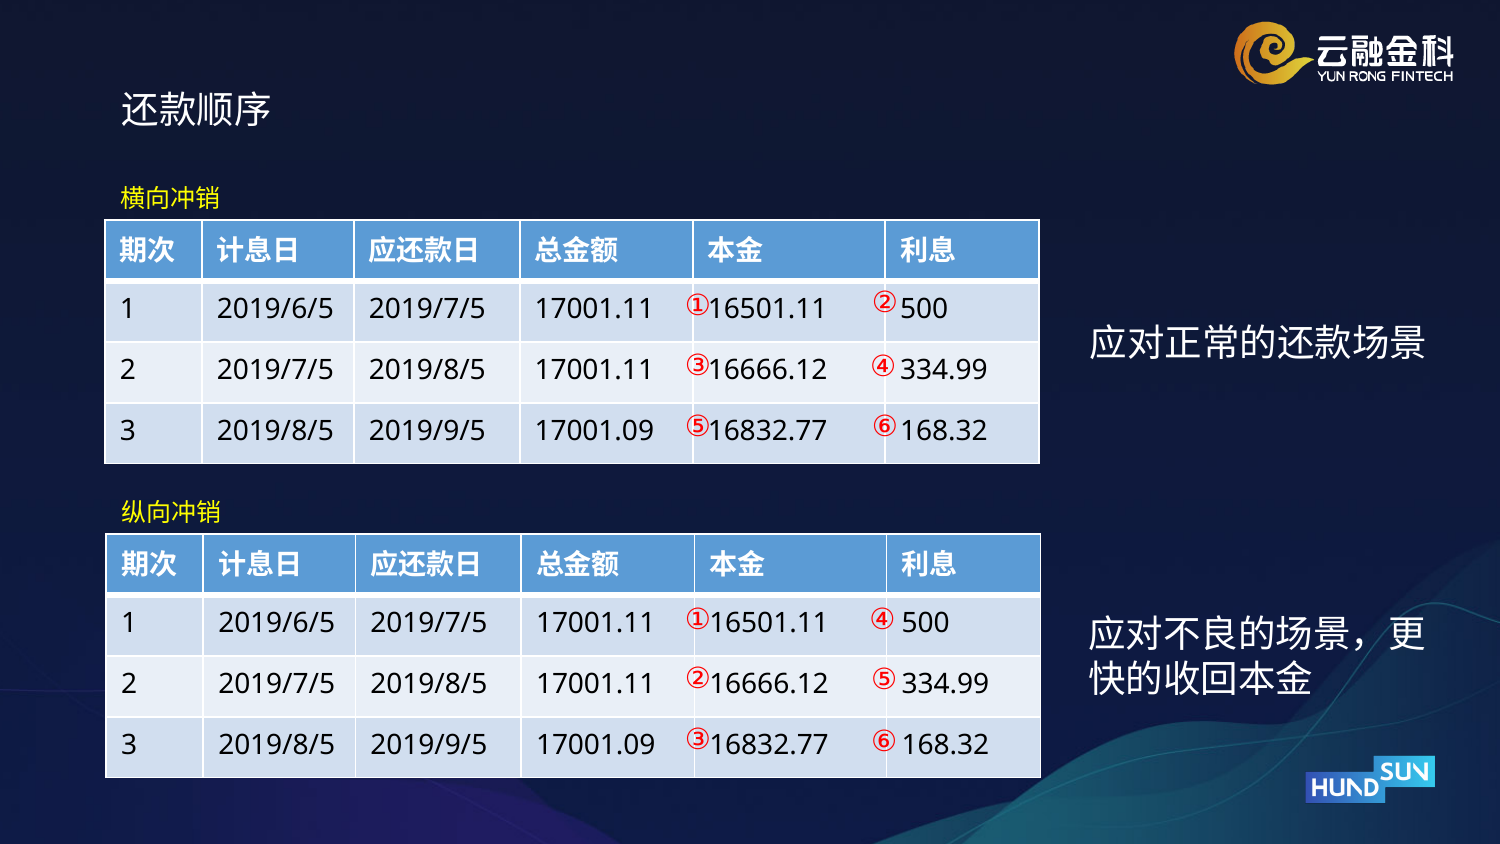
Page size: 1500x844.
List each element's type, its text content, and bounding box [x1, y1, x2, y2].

text_box 横向冲销 [105, 174, 236, 220]
table_cell 16832.77 [695, 718, 886, 777]
table_cell 2019/7/5 [356, 598, 520, 655]
table_cell 16501.11 [695, 598, 886, 655]
table_cell 2019/7/5 [204, 657, 355, 716]
table_header 应还款日 [356, 535, 520, 592]
table_cell 17001.09 [522, 718, 694, 777]
text_box 还款顺序 [107, 78, 287, 139]
table_cell 168.32 [887, 718, 1040, 777]
table_cell 17001.11 [522, 657, 694, 716]
picture [0, 0, 1500, 844]
table_header 总金额 [522, 535, 694, 592]
table_cell 2019/7/5 [203, 343, 353, 402]
table_header 本金 [695, 535, 886, 592]
text_box 应对不良的场景，更快的收回本金 [1073, 602, 1445, 708]
text_box ⑤ [856, 652, 913, 703]
table_cell 2019/9/5 [355, 404, 519, 463]
text_box ① [670, 592, 727, 643]
table_cell 334.99 [887, 657, 1040, 716]
table_cell 2019/7/5 [355, 284, 519, 341]
table_cell 17001.09 [521, 404, 692, 463]
table_cell 17001.11 [522, 598, 694, 655]
table_cell 2019/8/5 [355, 343, 519, 402]
table_cell 168.32 [886, 404, 1038, 463]
text_box ③ [670, 339, 727, 389]
text_box 纵向冲销 [107, 488, 237, 534]
table_cell 2 [106, 343, 201, 402]
table_cell 17001.11 [521, 284, 692, 341]
table_cell 16666.12 [694, 343, 884, 402]
table_cell 3 [107, 718, 202, 777]
text_box ③ [670, 712, 727, 763]
table_cell 500 [887, 598, 1040, 655]
table_cell 17001.11 [521, 343, 692, 402]
table_cell 2019/9/5 [356, 718, 520, 777]
table_cell 2019/8/5 [356, 657, 520, 716]
text_box ② [670, 652, 727, 702]
table_cell 2019/8/5 [204, 718, 355, 777]
text_box ② [857, 276, 914, 326]
text_box ① [670, 278, 727, 329]
table_cell 2019/8/5 [203, 404, 353, 463]
table_cell 2019/6/5 [203, 284, 353, 341]
table_cell 334.99 [886, 343, 1038, 402]
table_header 本金 [694, 221, 884, 278]
table_header 利息 [886, 221, 1038, 278]
text_box 应对正常的还款场景 [1075, 311, 1443, 372]
text_box ⑥ [856, 715, 913, 765]
table_header 期次 [106, 221, 201, 278]
text_box ④ [854, 592, 915, 643]
table_header 计息日 [203, 221, 353, 278]
table_header 计息日 [204, 535, 355, 592]
text_box ④ [855, 340, 915, 390]
table_cell 16666.12 [695, 657, 886, 716]
table_header 期次 [107, 535, 202, 592]
table_header 总金额 [521, 221, 692, 278]
table_cell 2019/6/5 [204, 598, 355, 655]
text_box ⑥ [857, 399, 914, 450]
table_cell 16832.77 [694, 404, 884, 463]
text_box ⑤ [670, 399, 727, 450]
table_cell 1 [106, 284, 201, 341]
table_cell 1 [107, 598, 202, 655]
table_cell 500 [886, 284, 1038, 341]
table_header 应还款日 [355, 221, 519, 278]
table_cell 3 [106, 404, 201, 463]
table_cell 2 [107, 657, 202, 716]
table_cell 16501.11 [694, 284, 884, 341]
table_header 利息 [887, 535, 1040, 592]
